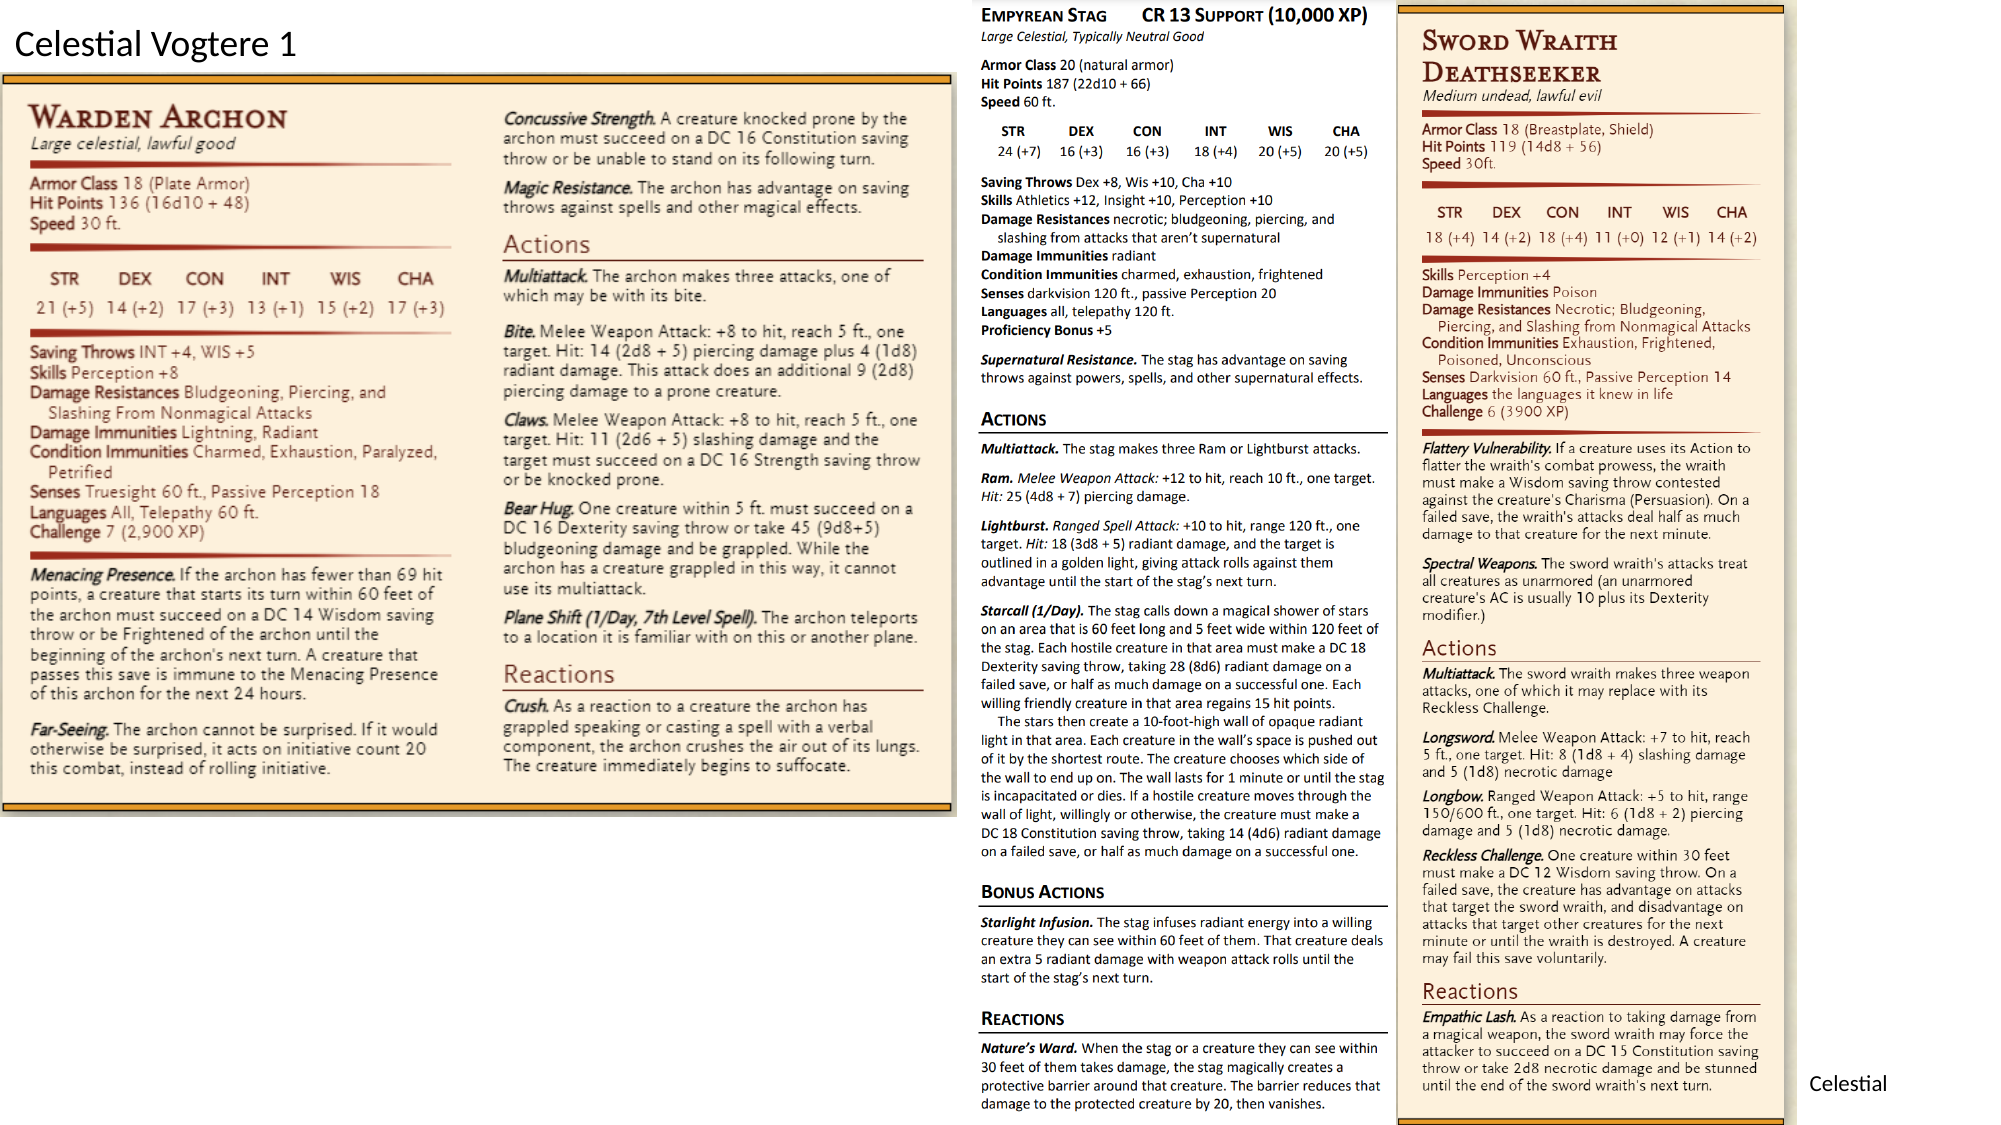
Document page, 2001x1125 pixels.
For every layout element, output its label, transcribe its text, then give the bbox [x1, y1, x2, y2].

text_box Celestial [1797, 1061, 2000, 1104]
text_box Celestial Vogtere 1 [0, 11, 388, 72]
picture [0, 72, 957, 817]
picture [972, 0, 1797, 1125]
